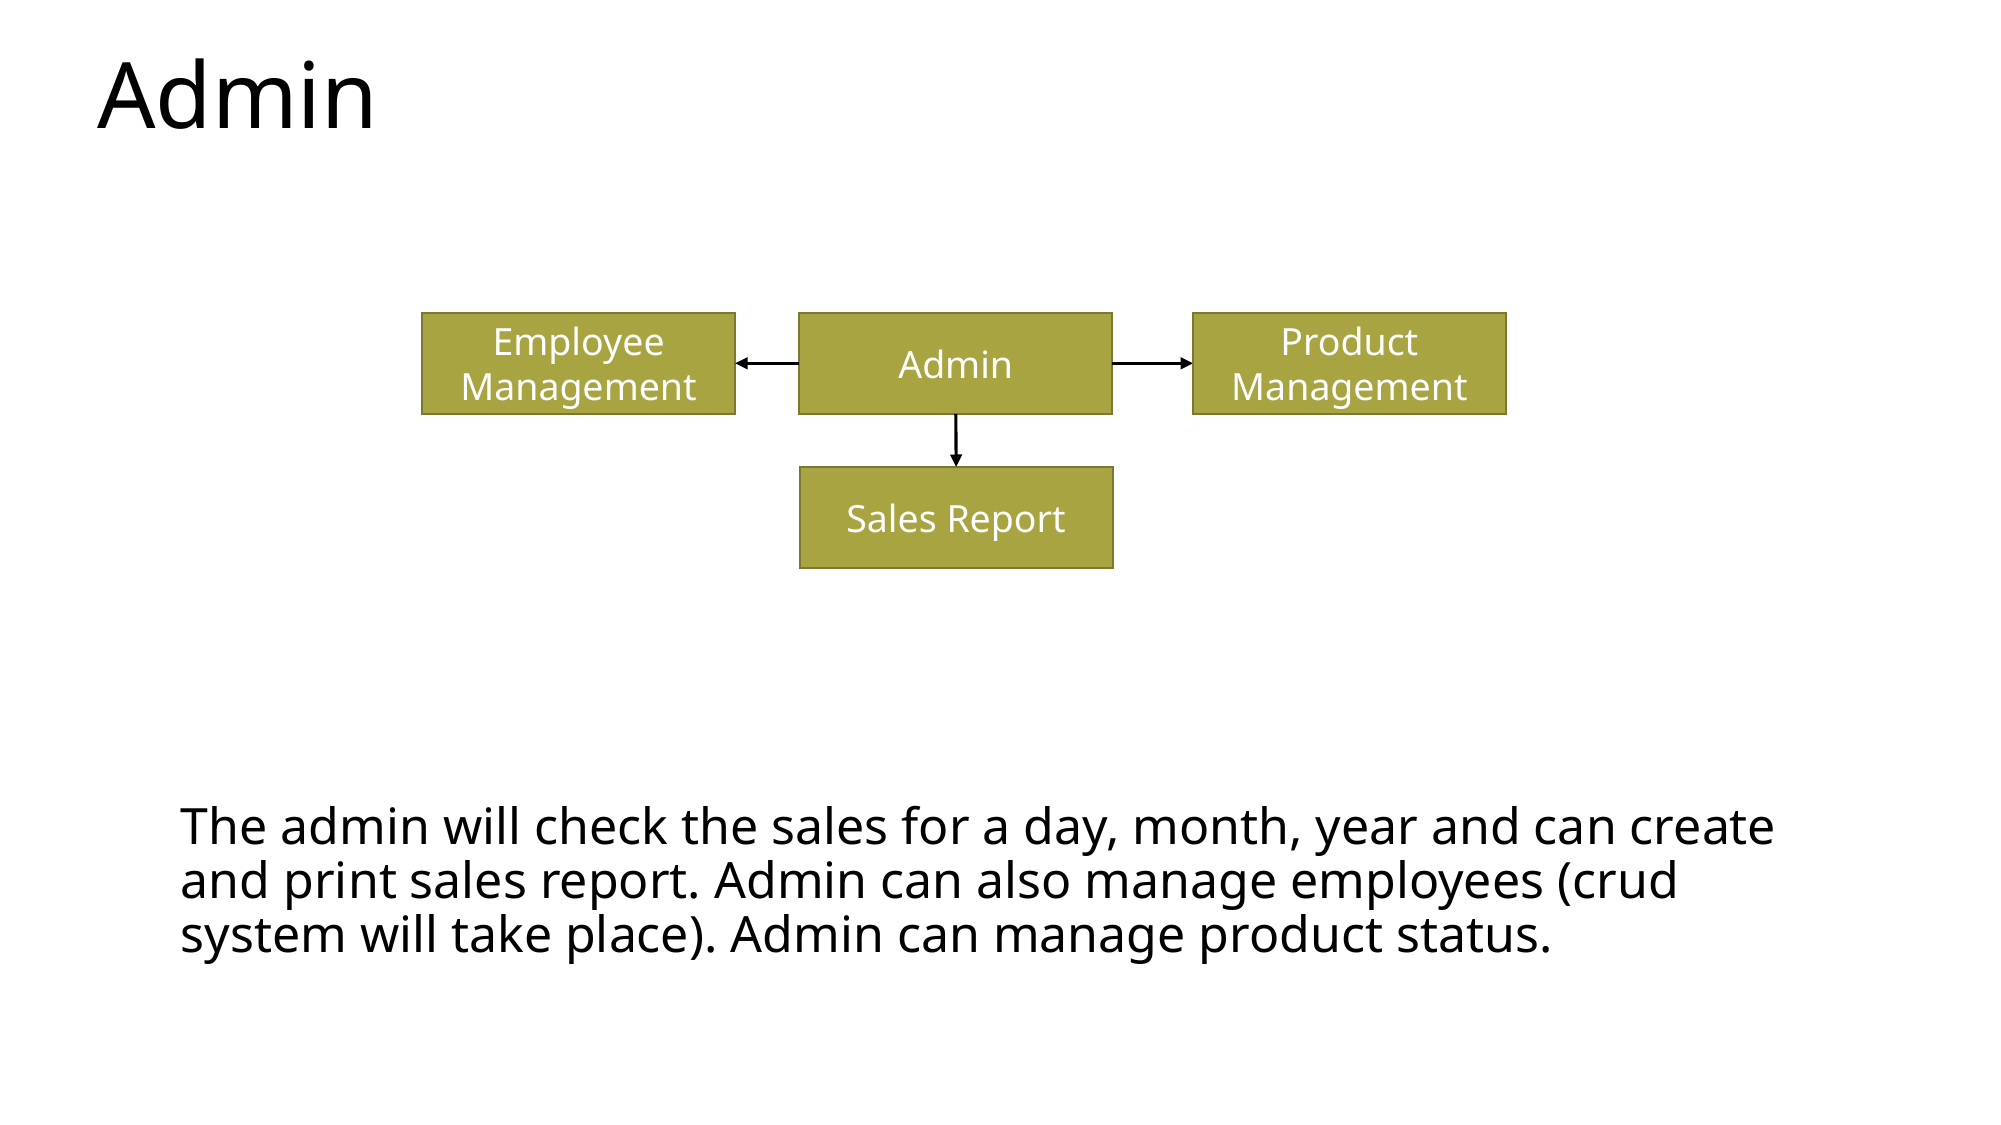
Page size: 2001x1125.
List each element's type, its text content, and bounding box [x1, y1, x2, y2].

text_box Employee Management [421, 312, 736, 415]
text_box Admin [82, 42, 1751, 236]
text_box The admin will check the sales for a day, month, year and can create and print sales report. Admin can also manage employees (crud system will take place). Admin can manage product status. [166, 793, 1834, 1010]
text_box Product Management [1192, 312, 1507, 415]
text_box Sales Report [799, 466, 1114, 569]
text_box Admin [798, 312, 1113, 415]
